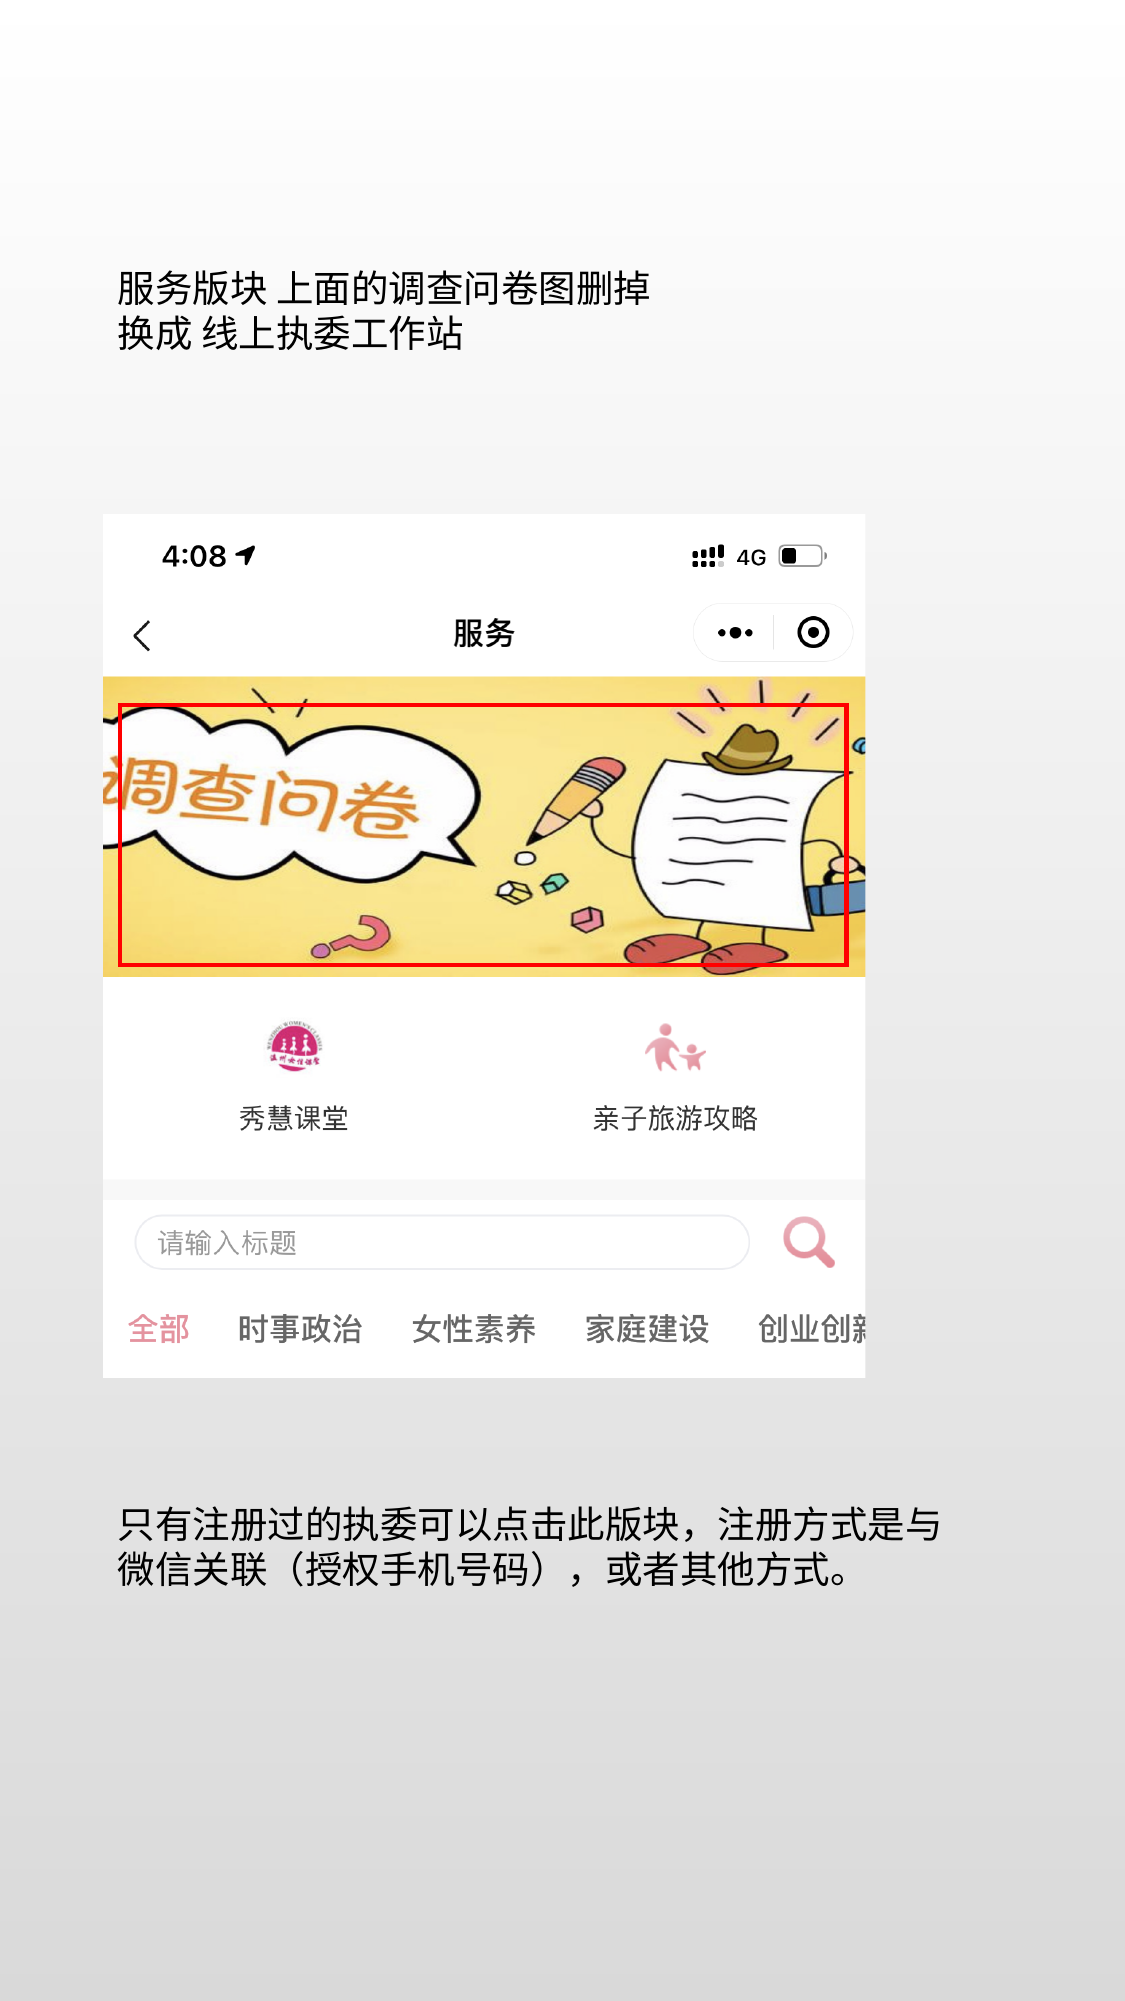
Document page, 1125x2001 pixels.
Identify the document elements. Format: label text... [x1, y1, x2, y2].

picture [103, 514, 866, 1378]
text_box 服务版块 上面的调查问卷图删掉 换成 线上执委工作站 [103, 257, 926, 408]
text_box 只有注册过的执委可以点击此版块，注册方式是与微信关联（授权手机号码），或者其他方式。 [103, 1493, 960, 1599]
